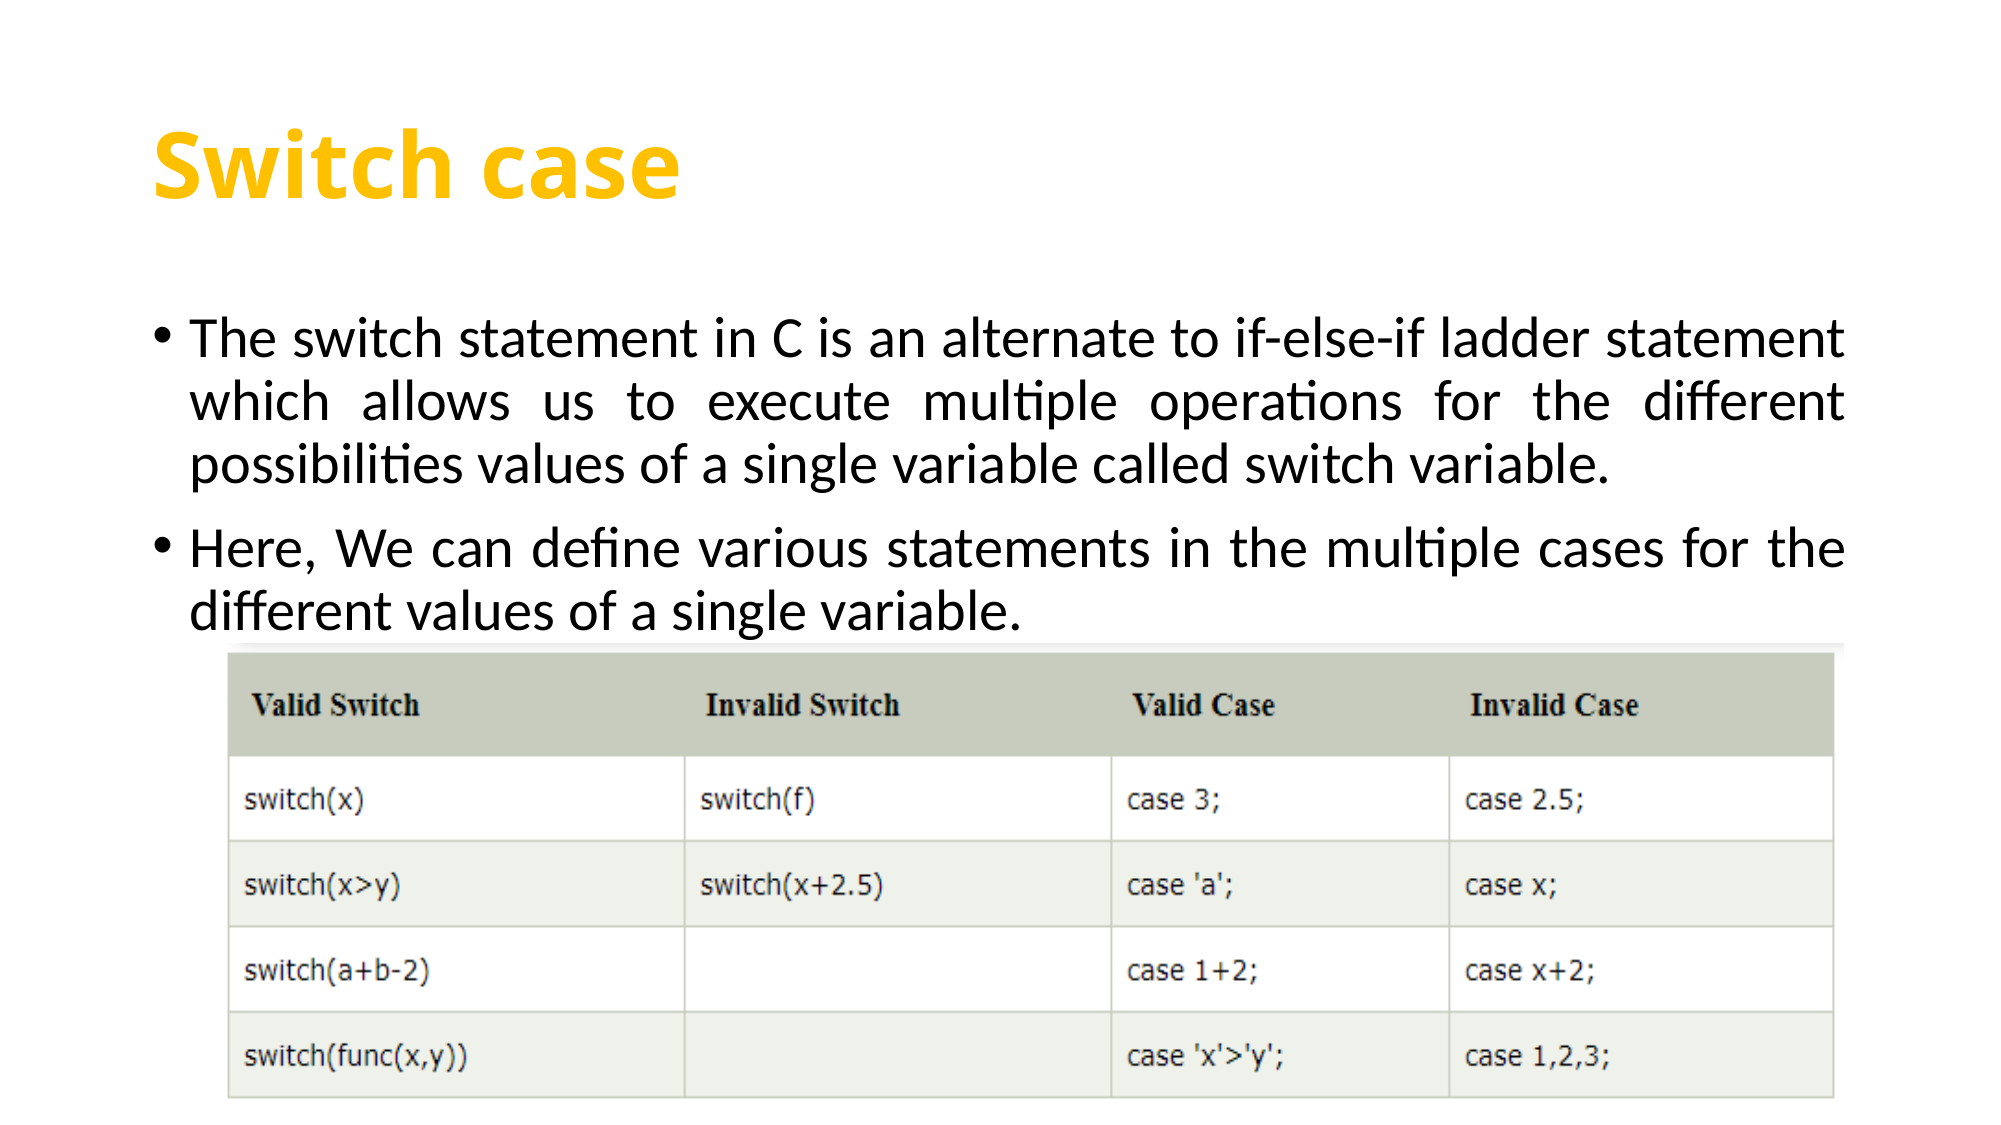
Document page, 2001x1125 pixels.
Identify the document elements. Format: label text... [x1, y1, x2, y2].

list The switch statement in C is an alternate to if-else-if ladder statement which allows us to execute multiple operations for the different possibilities values of a single variable called switch variable. Here, We can define various statements in the multiple cases for the different values of a single variable. [137, 299, 1863, 1014]
title Switch case [137, 59, 1863, 278]
picture [217, 643, 1844, 1109]
